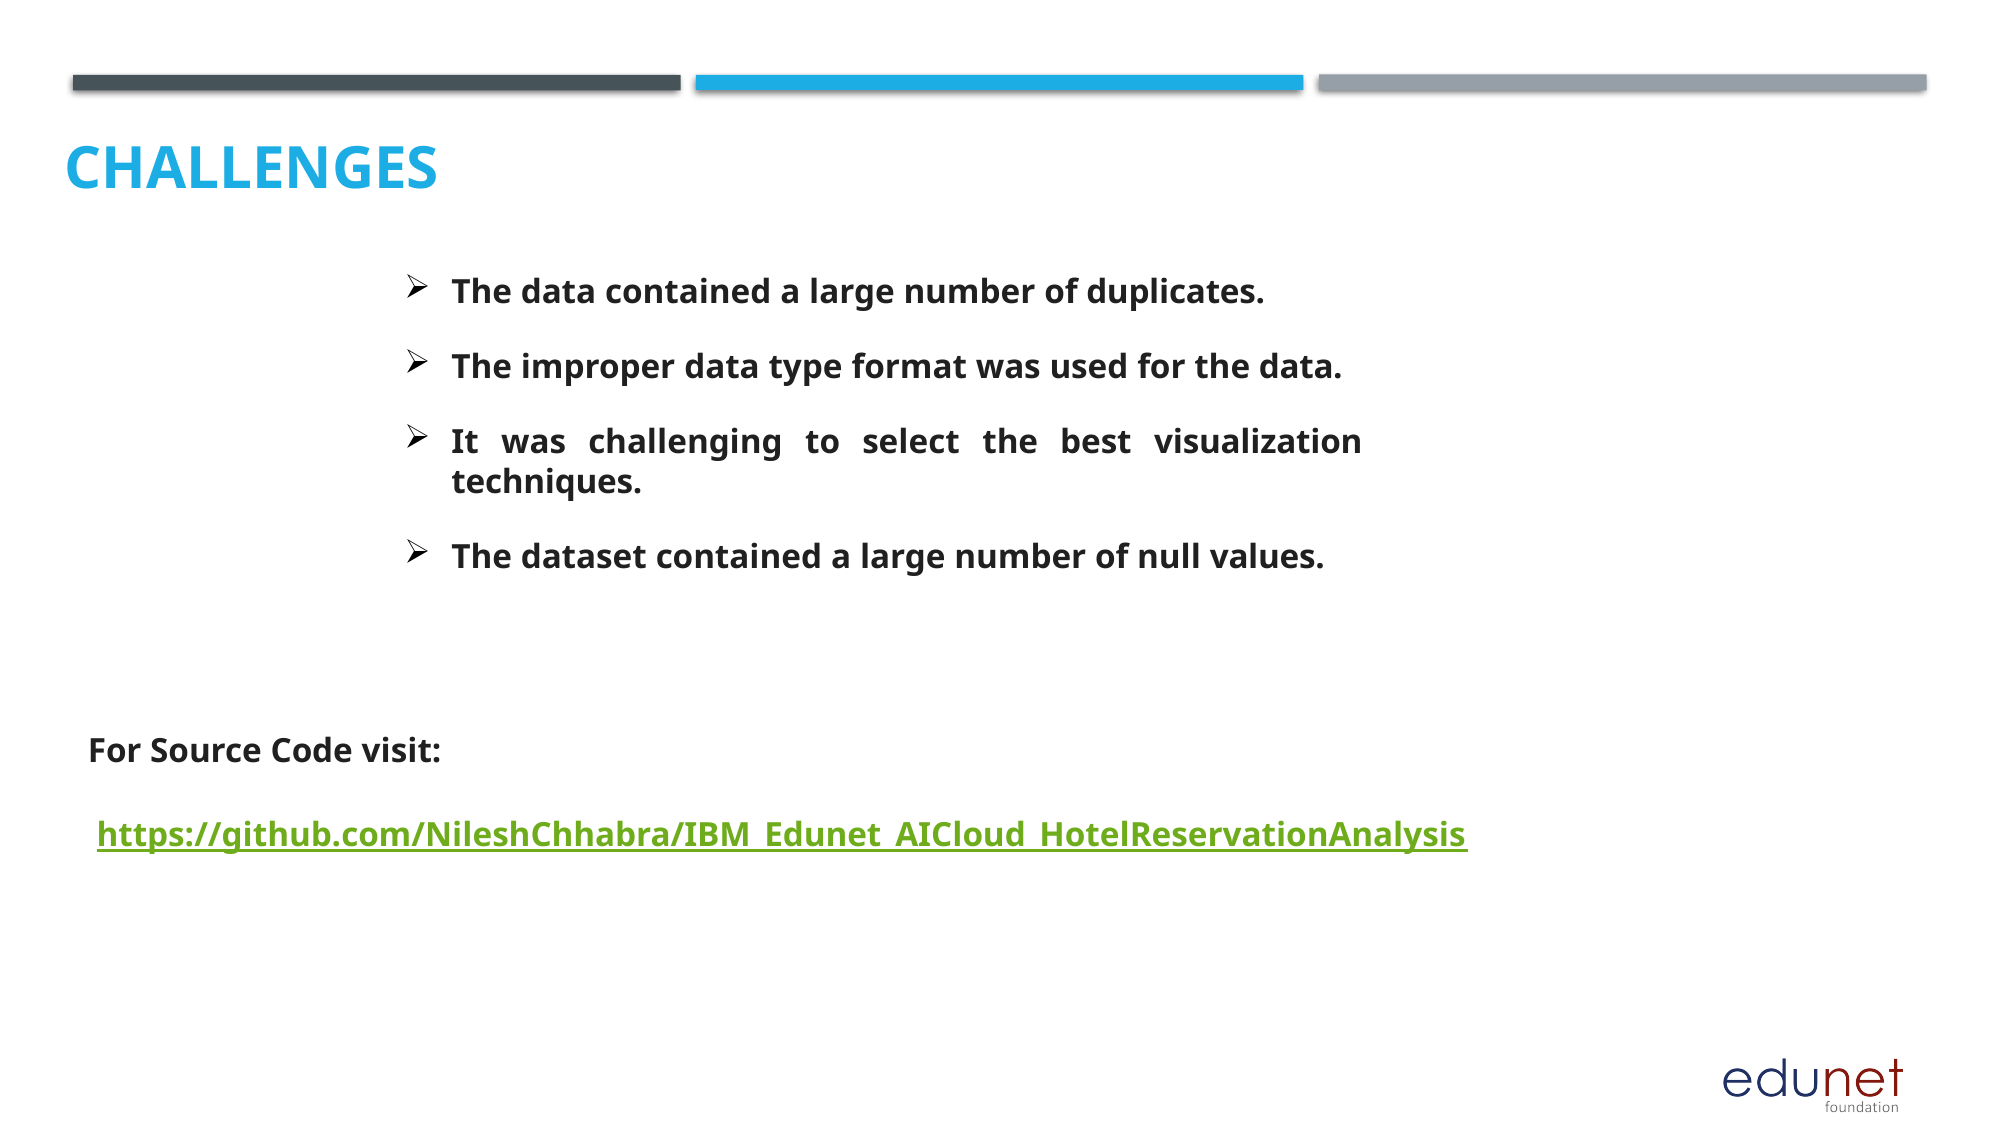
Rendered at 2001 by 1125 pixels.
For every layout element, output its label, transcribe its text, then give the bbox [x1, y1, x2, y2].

text_box For Source Code visit: https://github.com/NileshChhabra/IBM_Edunet_AICloud_HotelReservationAnalysis [85, 727, 1980, 901]
picture [1719, 1056, 1905, 1116]
text_box Challenges [64, 116, 1936, 200]
text_box The data contained a large number of duplicates. The improper data type format was used for the data. It was challenging to select the best visualization techniques. The dataset contained a large number of null values. [402, 268, 1436, 576]
